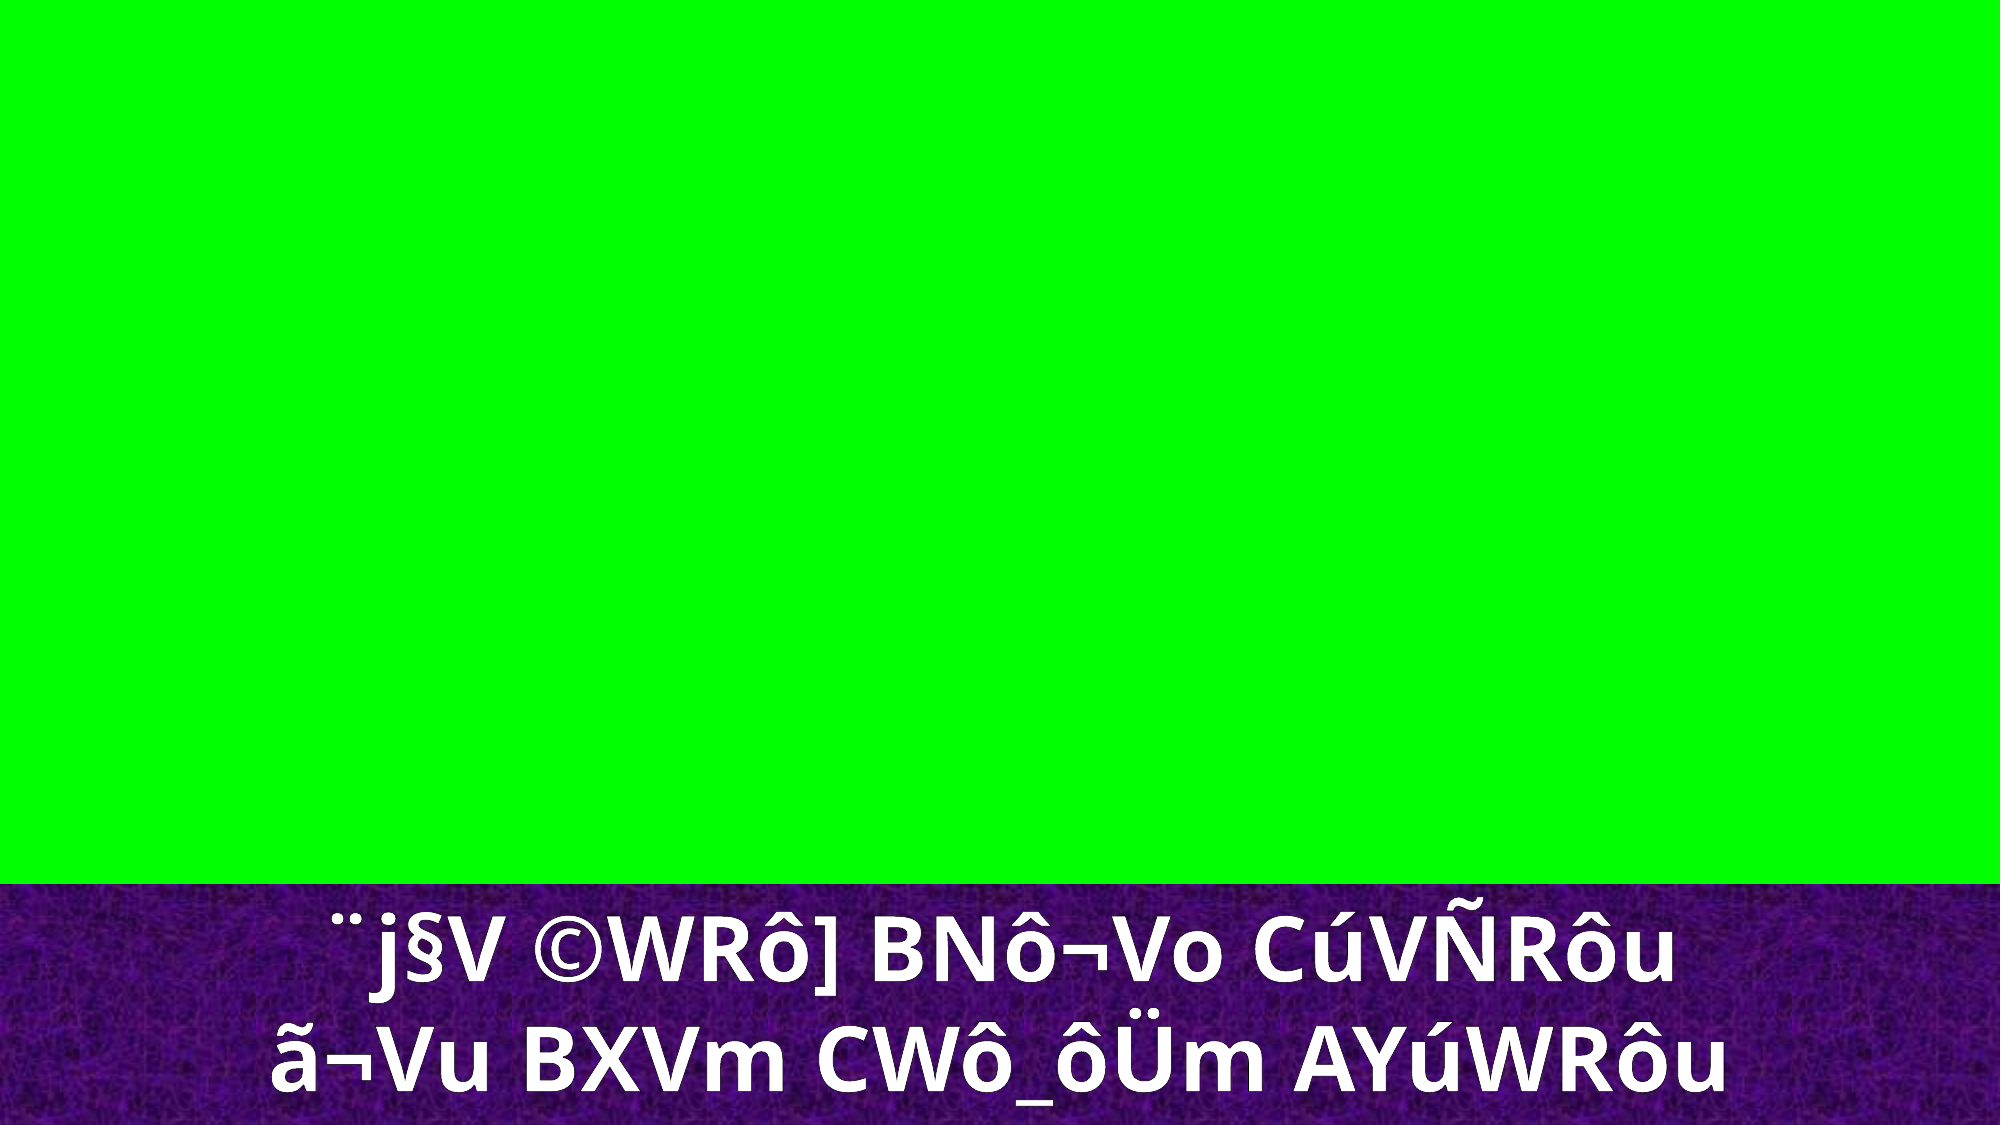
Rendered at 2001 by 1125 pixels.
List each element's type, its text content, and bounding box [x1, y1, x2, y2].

text_box [0, 884, 2000, 1125]
text_box ¨j§V ©WRô] BNô¬Vo CúVÑRôu ã¬Vu BXVm CWô_ôÜm AYúWRôu [250, 882, 1750, 1118]
